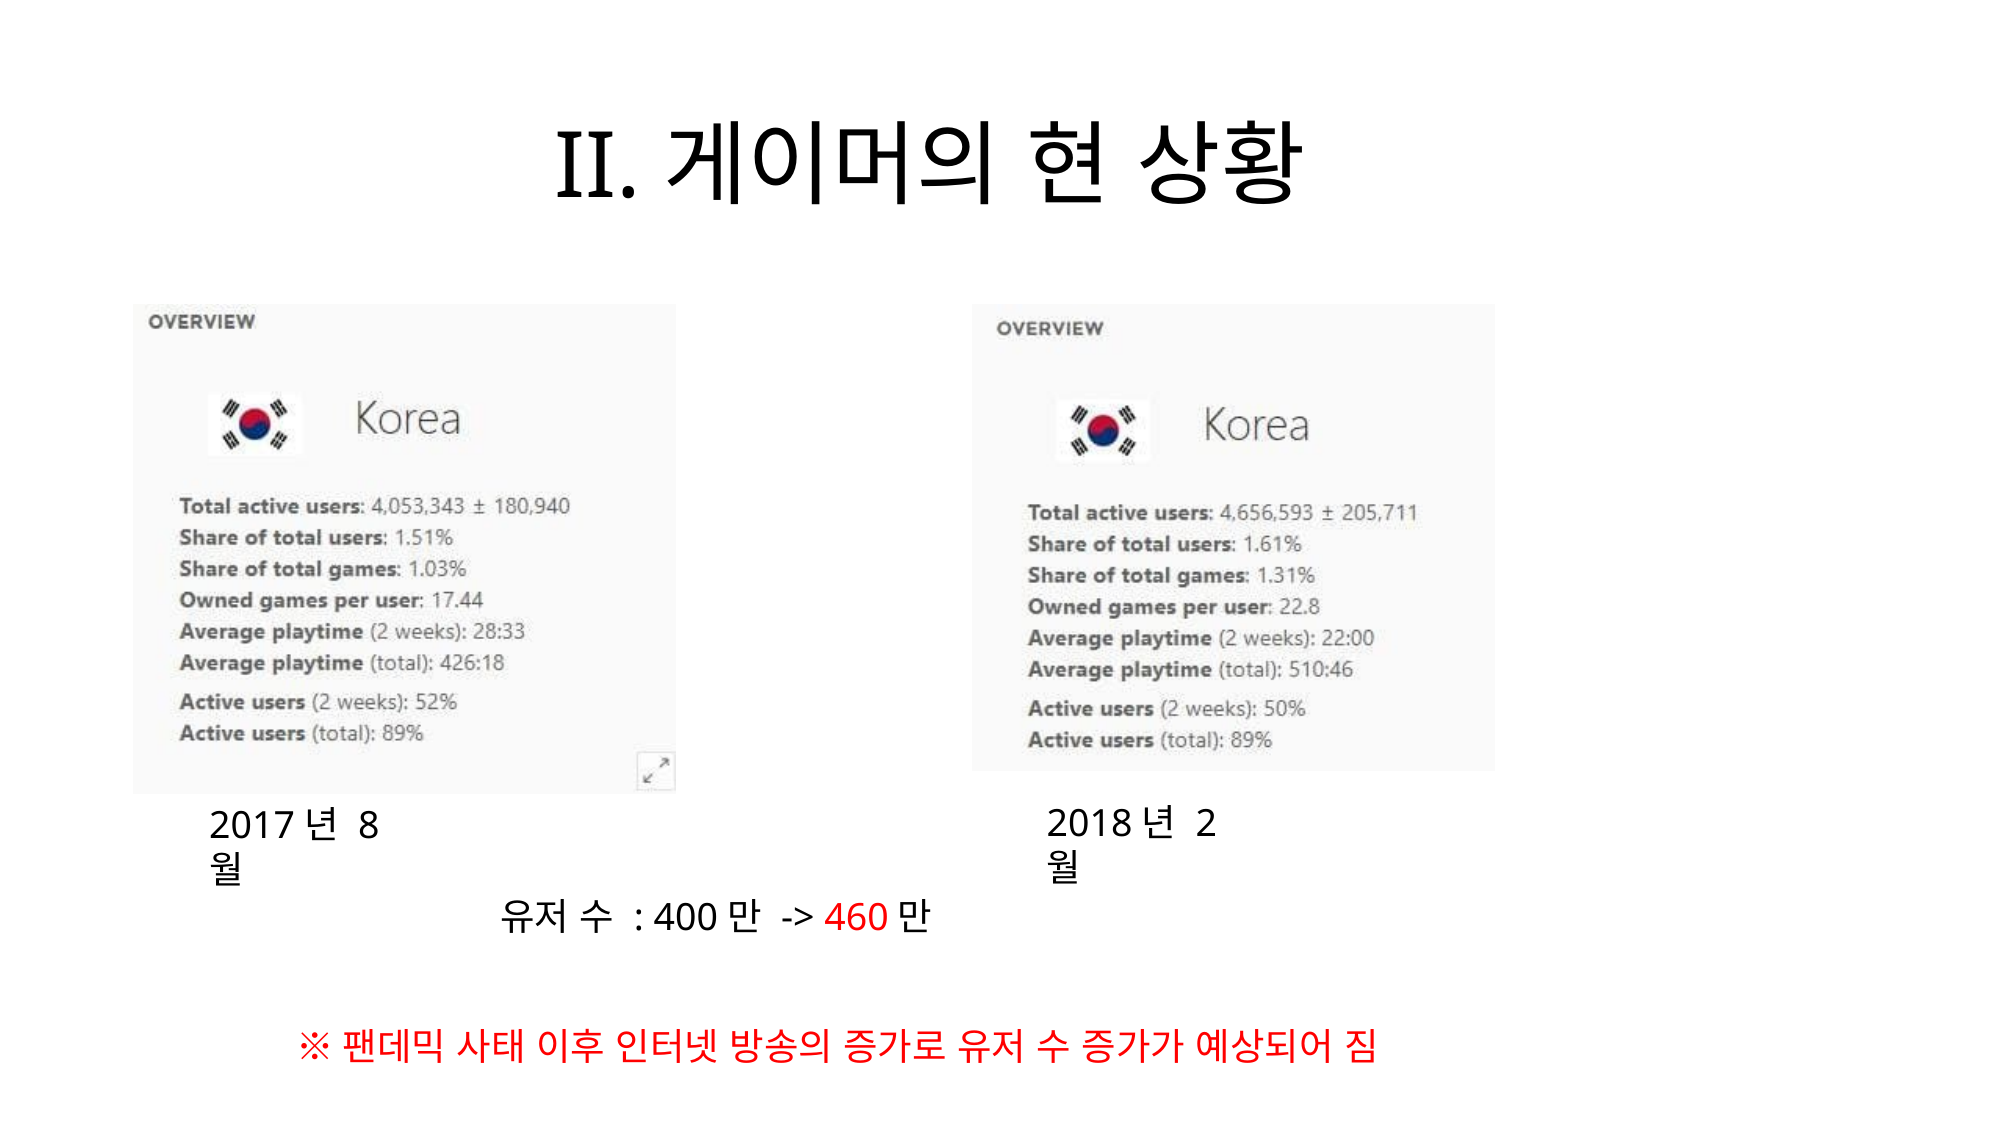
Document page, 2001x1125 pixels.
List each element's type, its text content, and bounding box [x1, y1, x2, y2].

text_box 2018년 2월 [1031, 791, 1265, 897]
text_box 유저 수 : 400만 -> 460만 [485, 885, 948, 945]
text_box ※팬데믹 사태 이후 인터넷 방송의 증가로 유저 수 증가가 예상되어 짐 [281, 1015, 1395, 1076]
title II.게이머의 현 상황 [539, 58, 1355, 277]
text_box 2017년 8월 [194, 794, 428, 899]
picture [133, 304, 676, 794]
picture [972, 304, 1495, 771]
